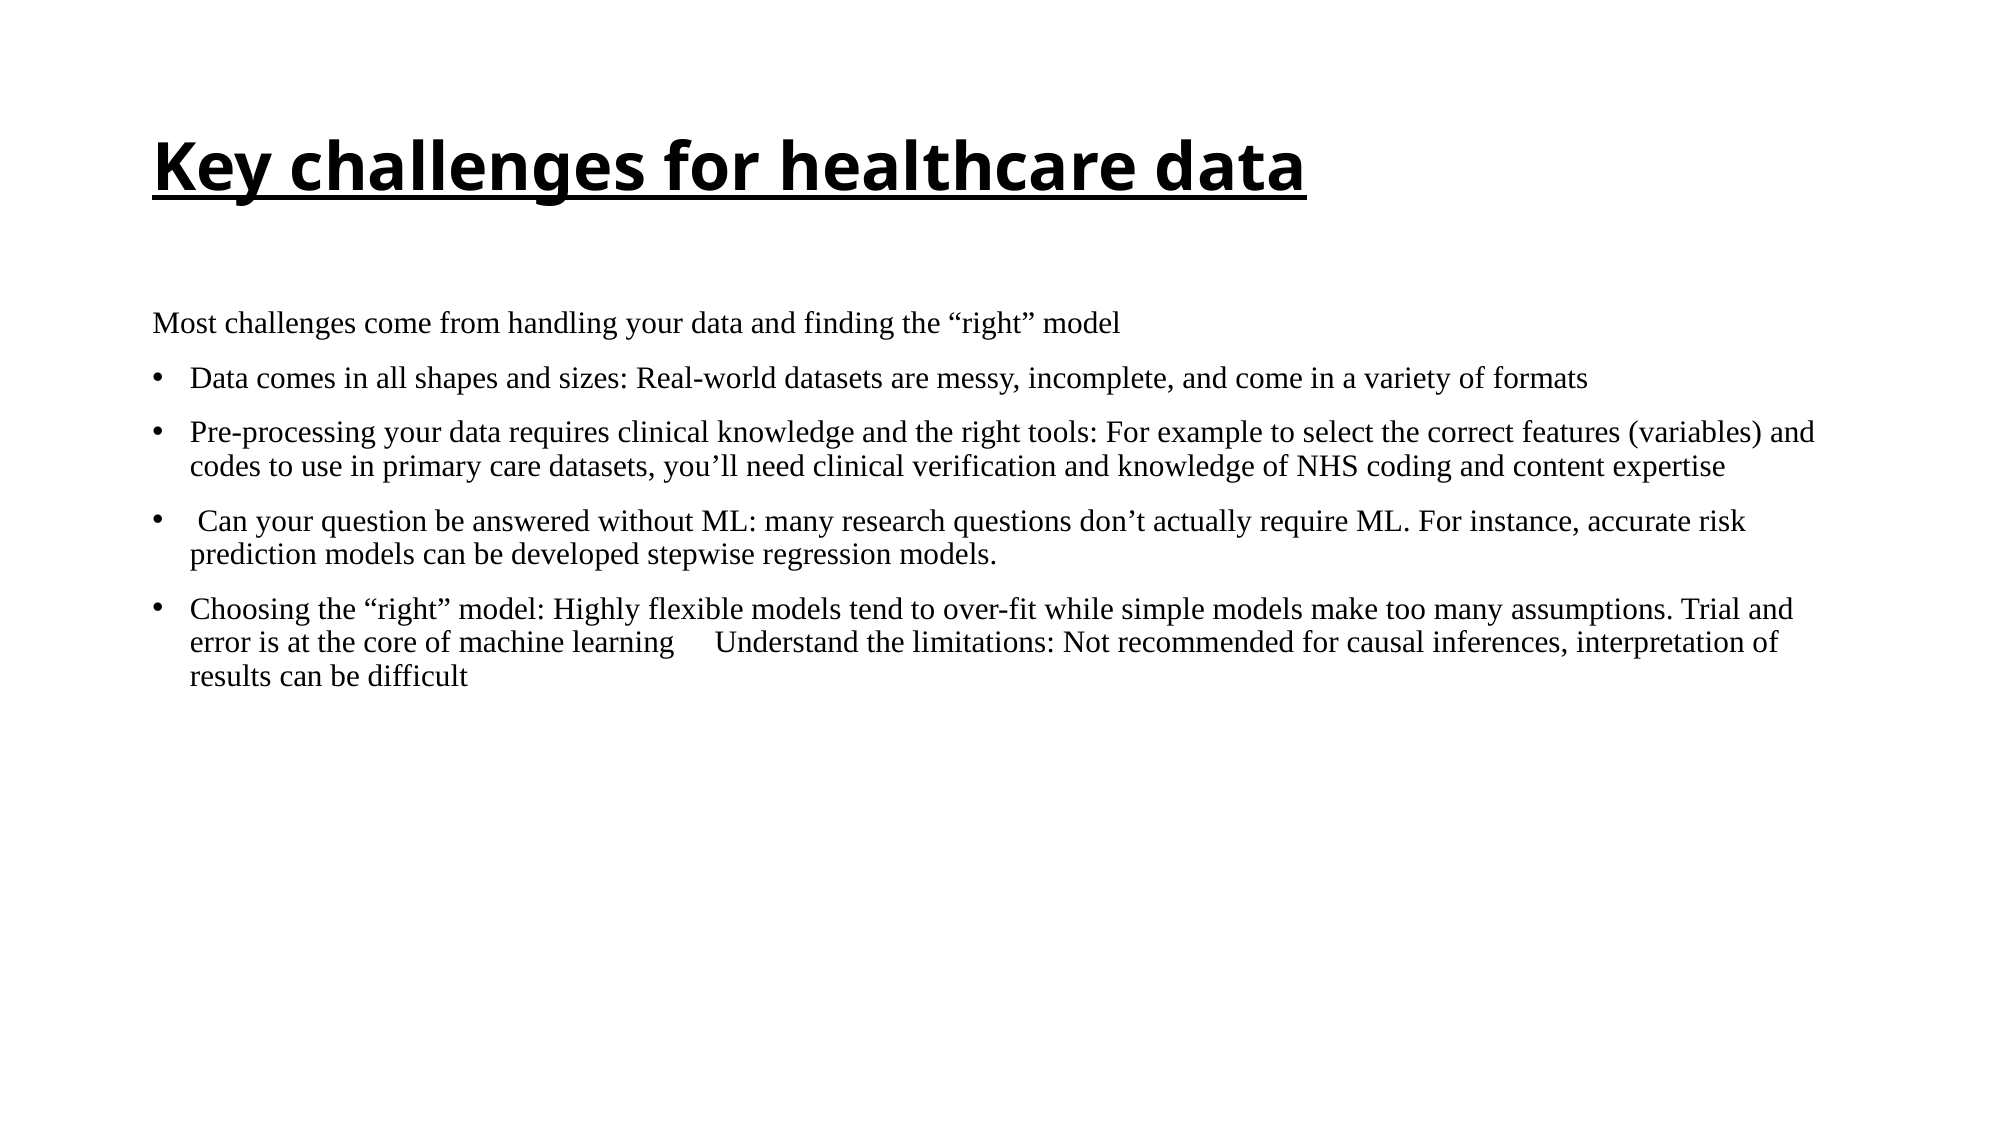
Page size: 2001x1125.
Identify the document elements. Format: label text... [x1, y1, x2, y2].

title Key challenges for healthcare data [137, 59, 1863, 278]
list Most challenges come from handling your data and finding the “right” model Data comes in all shapes and sizes: Real-world datasets are messy, incomplete, and come in a variety of formats Pre-processing your data requires clinical knowledge and the right tools: For example to select the correct features (variables) and codes to use in primary care datasets, you’ll need clinical verification and knowledge of NHS coding and content expertise Can your question be answered without ML: many research questions don’t actually require ML. For instance, accurate risk prediction models can be developed stepwise regression models. Choosing the “right” model: Highly flexible models tend to over-fit while simple models make too many assumptions. Trial and error is at the core of machine learning  Understand the limitations: Not recommended for causal inferences, interpretation of results can be difficult [137, 299, 1863, 1014]
